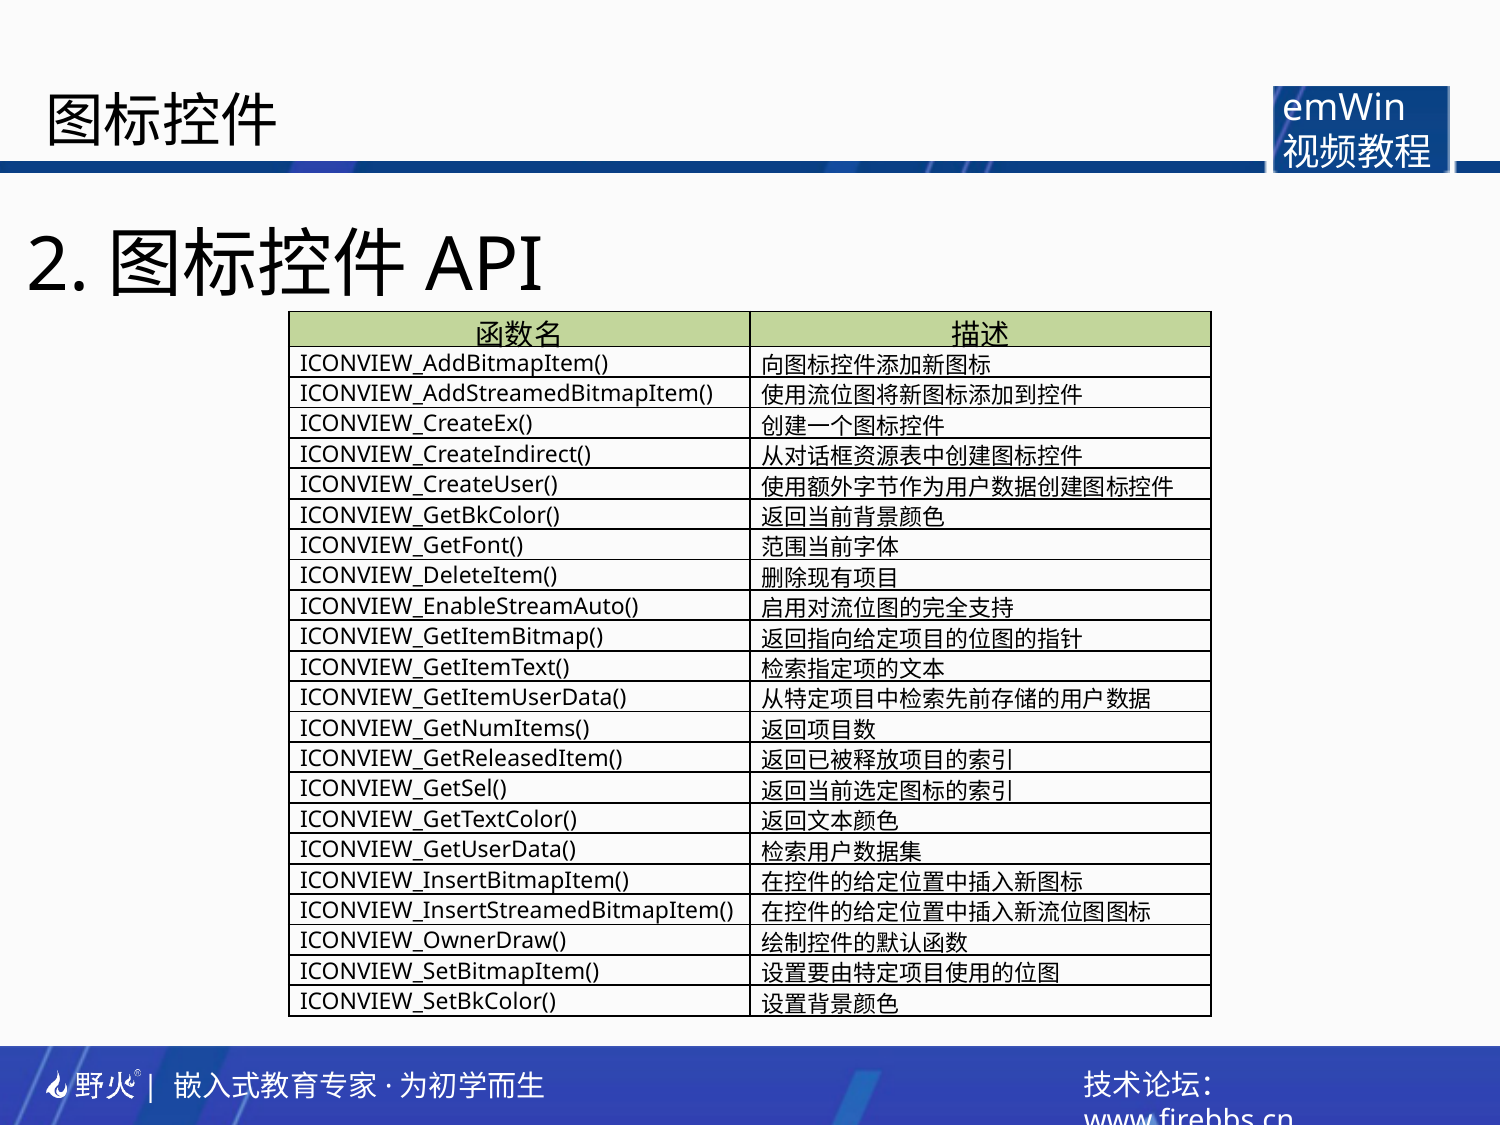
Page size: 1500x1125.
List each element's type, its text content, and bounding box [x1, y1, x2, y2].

table_cell 从对话框资源表中创建图标控件 [751, 439, 1210, 467]
table_cell ICONVIEW_AddBitmapItem() [290, 347, 749, 376]
table_cell 检索指定项的文本 [751, 652, 1210, 680]
table_cell 删除现有项目 [751, 560, 1210, 589]
table_cell ICONVIEW_GetTextColor() [290, 804, 749, 832]
picture [0, 161, 1267, 173]
picture [1126, 1115, 1132, 1125]
table_header 函数名 [290, 312, 749, 346]
picture [1192, 1116, 1200, 1121]
table_cell 设置要由特定项目使用的位图 [751, 956, 1210, 984]
text_box emWin 视频教程 [1267, 75, 1460, 181]
text_box 2.图标控件API [11, 207, 560, 313]
table_cell ICONVIEW_GetUserData() [290, 834, 749, 863]
table_cell 范围当前字体 [751, 530, 1210, 559]
picture [1138, 1117, 1143, 1125]
table_cell 返回已被释放项目的索引 [751, 743, 1210, 771]
table_cell 检索用户数据集 [751, 834, 1210, 863]
table_cell 返回文本颜色 [751, 804, 1210, 832]
picture [0, 1046, 1500, 1125]
table_cell 创建一个图标控件 [751, 408, 1210, 437]
table_cell 设置背景颜色 [751, 986, 1210, 1015]
table_cell ICONVIEW_InsertBitmapItem() [290, 865, 749, 893]
picture [1209, 1116, 1218, 1125]
table_cell ICONVIEW_GetItemBitmap() [290, 621, 749, 650]
table_cell ICONVIEW_GetFont() [290, 530, 749, 559]
table_cell ICONVIEW_GetSel() [290, 773, 749, 802]
picture [1227, 1116, 1236, 1125]
table_cell 启用对流位图的完全支持 [751, 591, 1210, 619]
table_cell 返回项目数 [751, 712, 1210, 741]
table_cell ICONVIEW_DeleteItem() [290, 560, 749, 589]
table_cell 返回指向给定项目的位图的指针 [751, 621, 1210, 650]
table_cell ICONVIEW_GetItemUserData() [290, 682, 749, 711]
table_cell ICONVIEW_SetBitmapItem() [290, 956, 749, 984]
table_cell ICONVIEW_AddStreamedBitmapItem() [290, 378, 749, 407]
table_cell ICONVIEW_CreateIndirect() [290, 439, 749, 467]
table_cell 绘制控件的默认函数 [751, 925, 1210, 954]
table_cell ICONVIEW_GetBkColor() [290, 500, 749, 528]
picture [1103, 1115, 1109, 1125]
table_cell ICONVIEW_GetReleasedItem() [290, 743, 749, 771]
table_cell 返回当前选定图标的索引 [751, 773, 1210, 802]
picture [1092, 1117, 1097, 1125]
table_cell ICONVIEW_GetItemText() [290, 652, 749, 680]
picture [1460, 161, 1500, 173]
table_cell ICONVIEW_GetNumItems() [290, 712, 749, 741]
table_cell ICONVIEW_CreateEx() [290, 408, 749, 437]
table_cell 在控件的给定位置中插入新流位图图标 [751, 895, 1210, 924]
table_cell ICONVIEW_InsertStreamedBitmapItem() [290, 895, 749, 924]
table_cell 使用流位图将新图标添加到控件 [751, 378, 1210, 407]
table_cell 向图标控件添加新图标 [751, 347, 1210, 376]
table_cell ICONVIEW_EnableStreamAuto() [290, 591, 749, 619]
table_cell 从特定项目中检索先前存储的用户数据 [751, 682, 1210, 711]
text_box 图标控件 [31, 75, 294, 161]
table_cell ICONVIEW_OwnerDraw() [290, 925, 749, 954]
table_cell 使用额外字节作为用户数据创建图标控件 [751, 469, 1210, 498]
table_cell 返回当前背景颜色 [751, 500, 1210, 528]
table_header 描述 [751, 312, 1210, 346]
table_cell ICONVIEW_CreateUser() [290, 469, 749, 498]
table_cell 在控件的给定位置中插入新图标 [751, 865, 1210, 893]
picture [1281, 1116, 1289, 1125]
table_cell ICONVIEW_SetBkColor() [290, 986, 749, 1015]
picture [1115, 1117, 1120, 1125]
